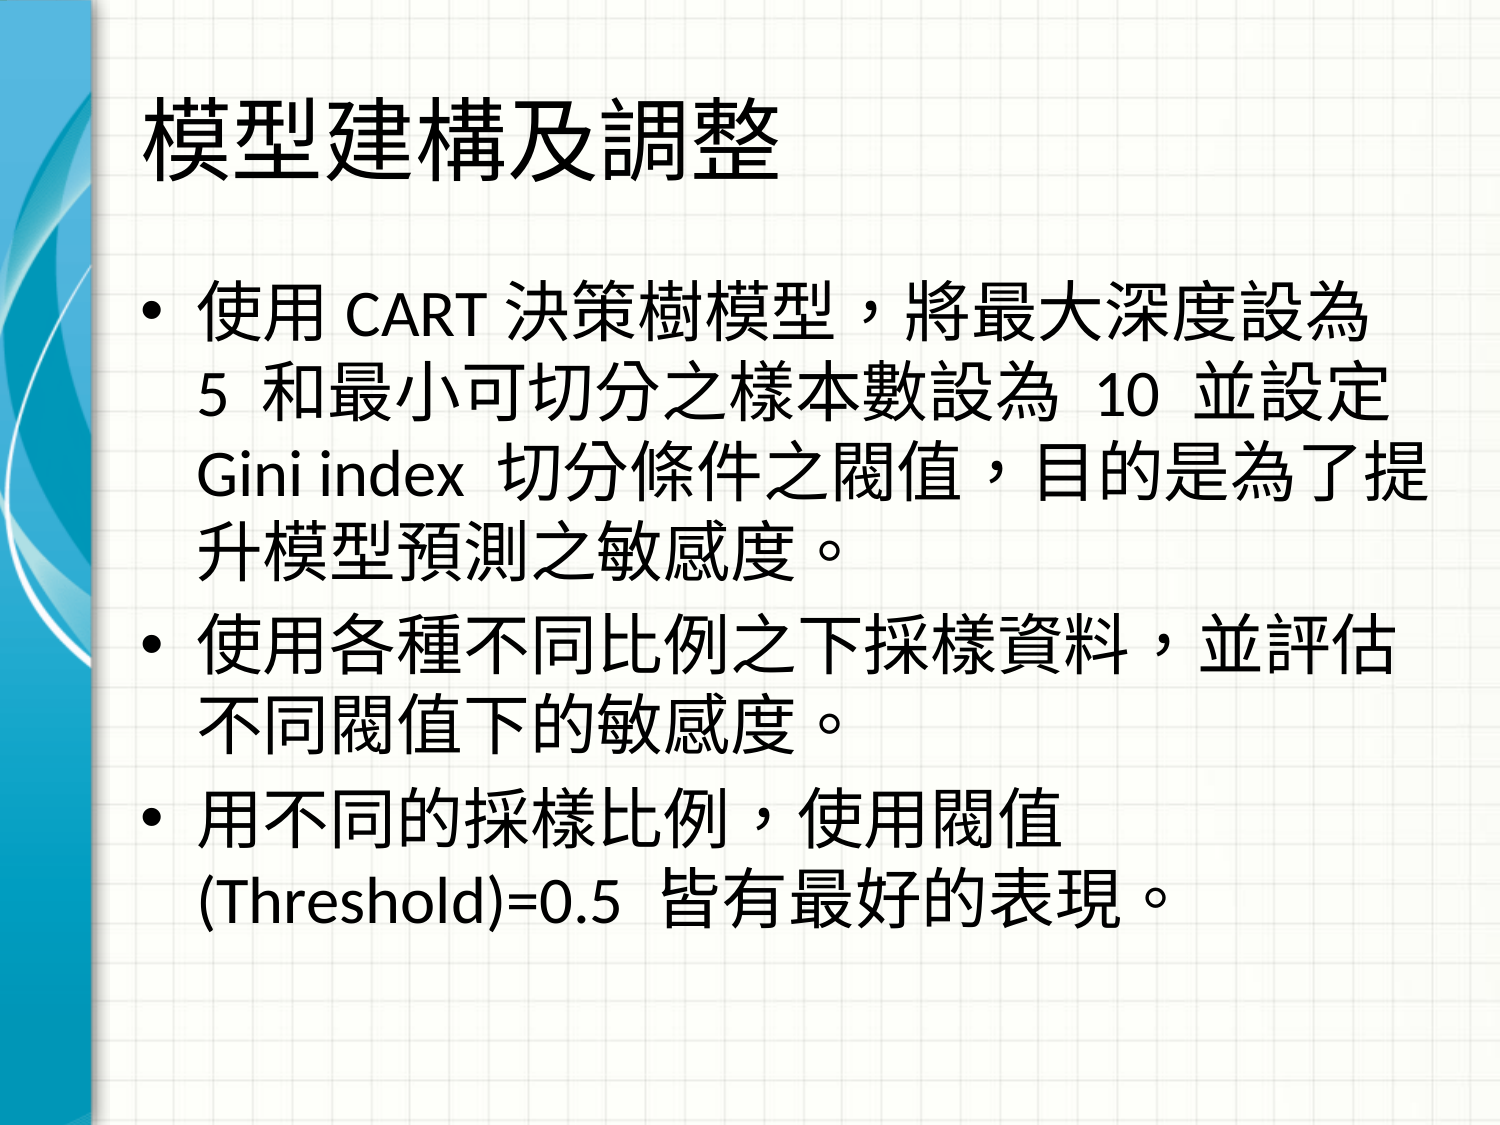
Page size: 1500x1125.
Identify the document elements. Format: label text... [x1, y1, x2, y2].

list 使用CART決策樹模型，將最大深度設為 5 和最小可切分之樣本數設為 10 並設定 Gini index 切分條件之閥值，目的是為了提升模型預測之敏感度。 使用各種不同比例之下採樣資料，並評估不同閥值下的敏感度。 用不同的採樣比例，使用閥值(Threshold)=0.5 皆有最好的表現。 [125, 261, 1450, 967]
title 模型建構及調整 [125, 44, 1450, 232]
picture [0, 0, 1500, 1125]
